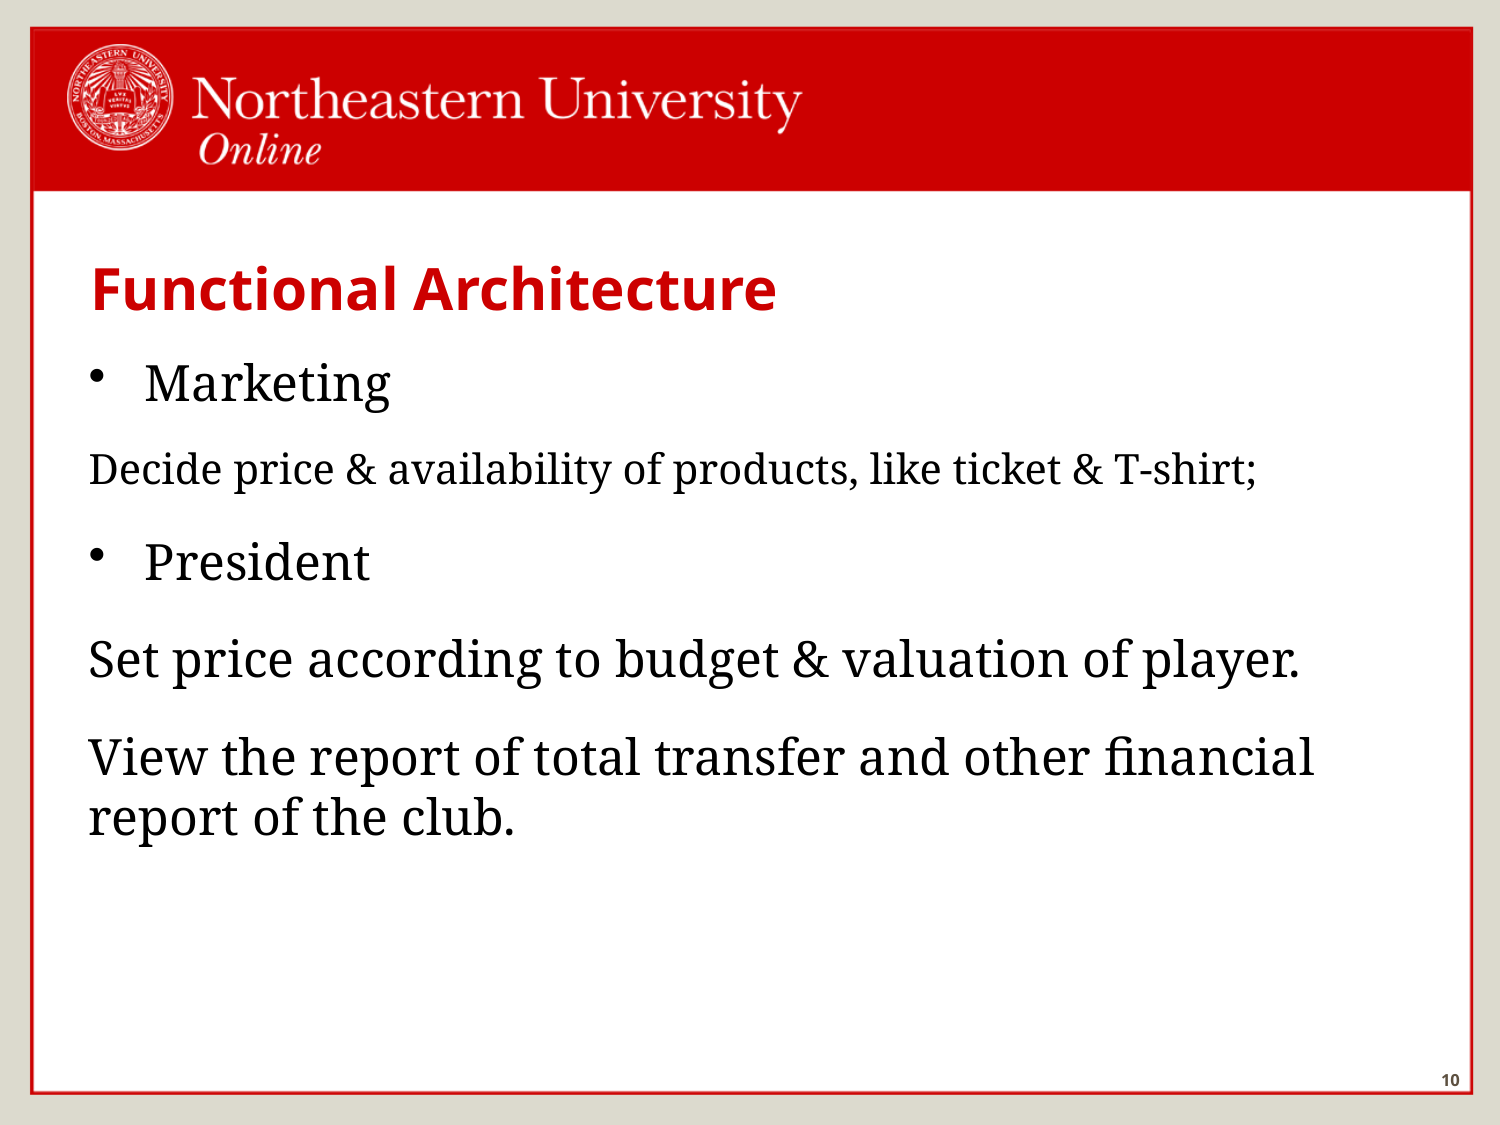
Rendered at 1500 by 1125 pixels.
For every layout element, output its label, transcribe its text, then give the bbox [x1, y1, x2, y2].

picture [0, 0, 1500, 1125]
title Functional Architecture [75, 237, 1425, 363]
slide_number 10 [1162, 1062, 1476, 1125]
text_box Marketing Decide price & availability of products, like ticket & T-shirt; President Set price according to budget & valuation of player. View the report of total transfer and other financial report of the club. [73, 343, 1424, 957]
